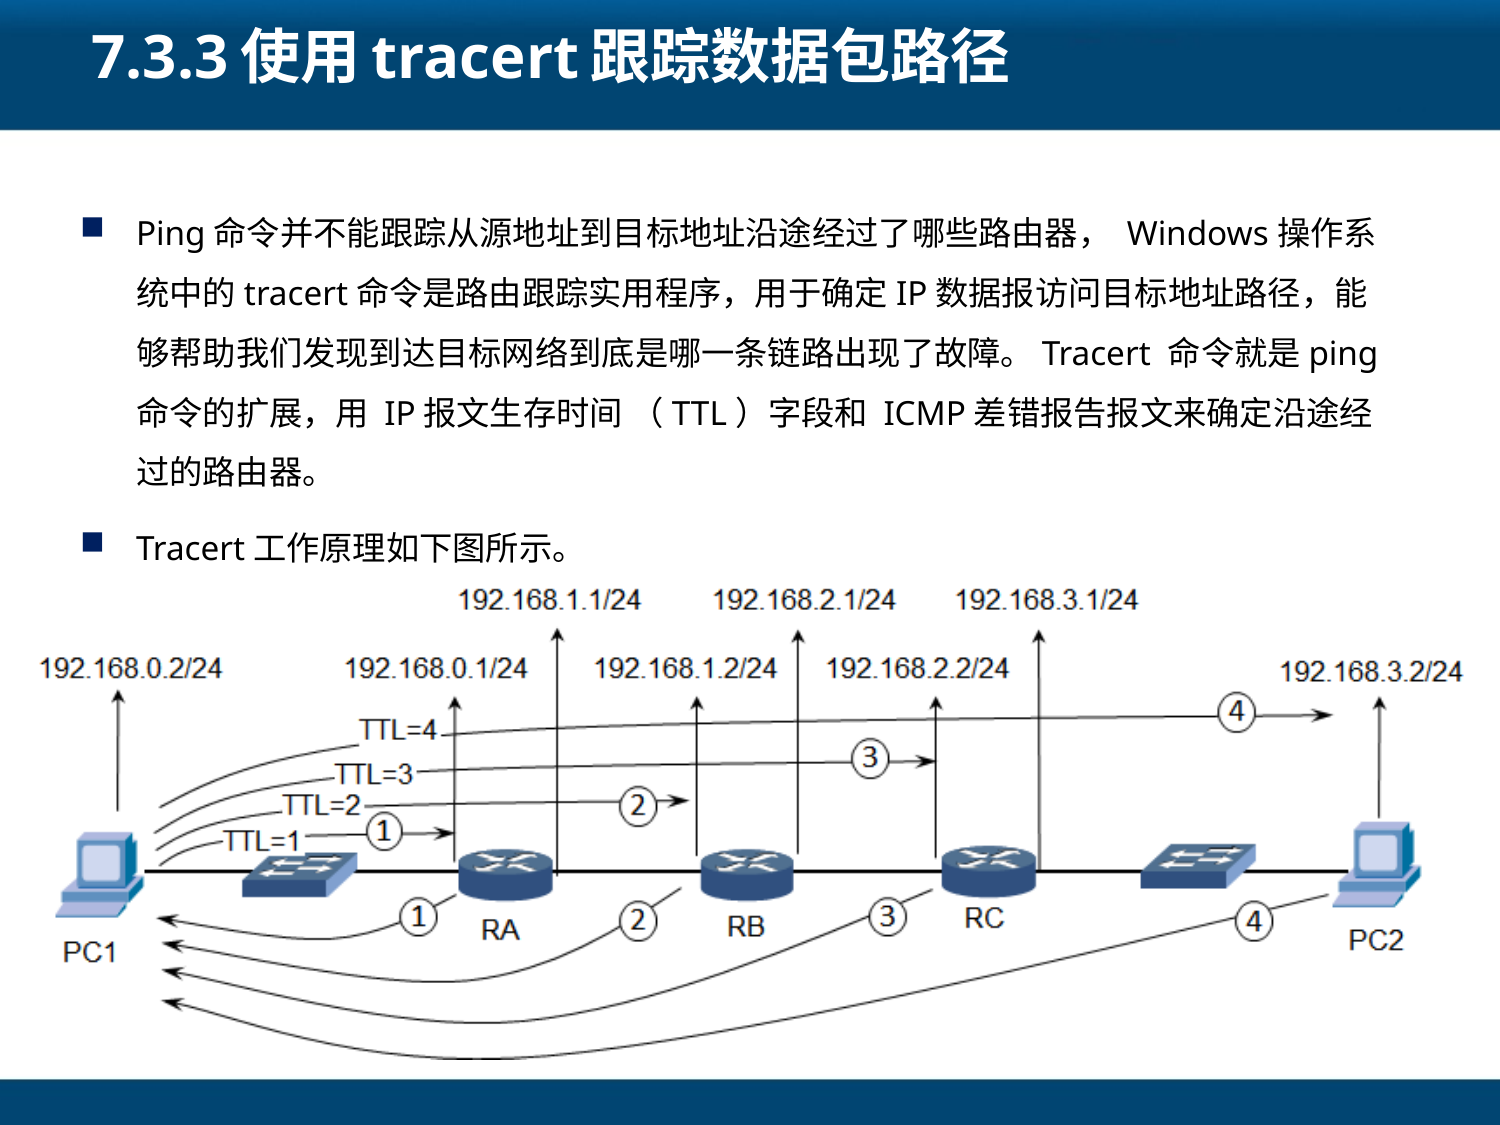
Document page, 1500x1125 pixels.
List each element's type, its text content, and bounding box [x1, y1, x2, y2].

title 7.3.3使用tracert跟踪数据包路径 [76, 19, 1427, 100]
picture [0, 0, 1500, 1125]
list Ping命令并不能跟踪从源地址到目标地址沿途经过了哪些路由器， Windows操作系统中的tracert命令是路由跟踪实用程序，用于确定IP数据报访问目标地址路径，能够帮助我们发现到达目标网络到底是哪一条链路出现了故障。Tracert 命令就是ping命令的扩展，用 IP报文生存时间 （TTL）字段和 ICMP差错报告报文来确定沿途经过的路由器。 Tracert工作原理如下图所示。 [64, 184, 1415, 574]
